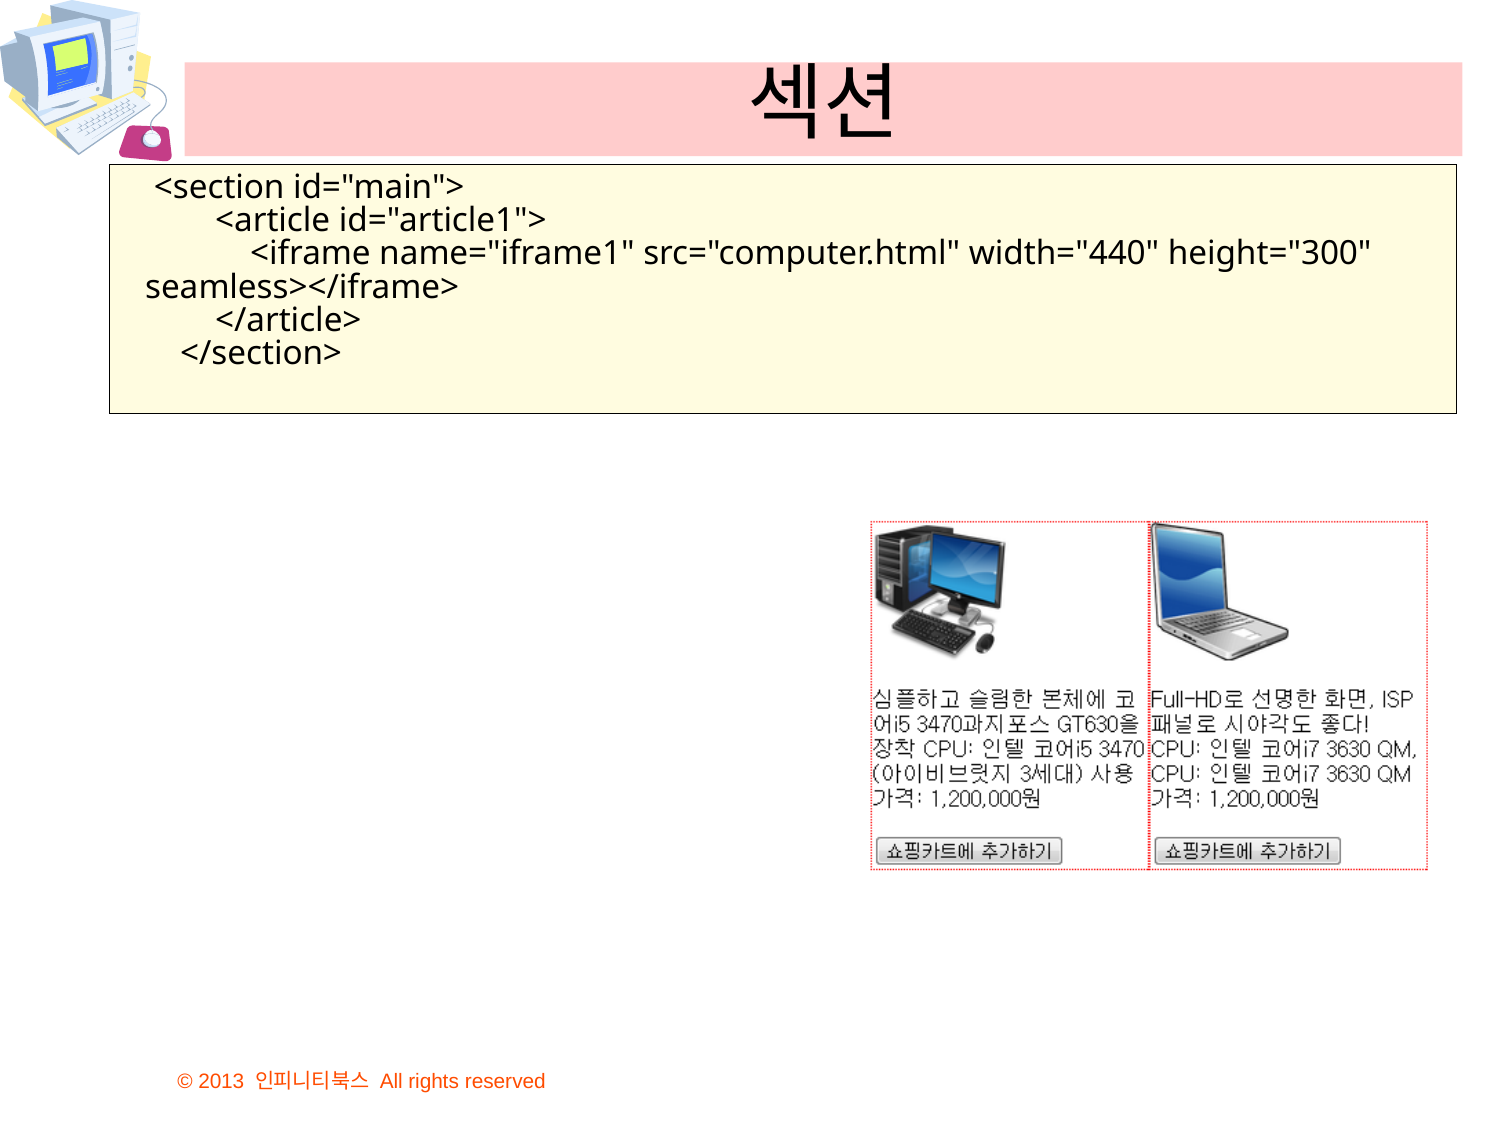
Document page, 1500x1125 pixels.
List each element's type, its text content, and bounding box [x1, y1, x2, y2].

title 섹션 [184, 62, 1463, 157]
picture [857, 512, 1439, 880]
text_box <section id="main"> <article id="article1"> <iframe name="iframe1" src="computer.html" width="440" height="300" seamless></iframe> </article> </section> [109, 164, 1457, 414]
